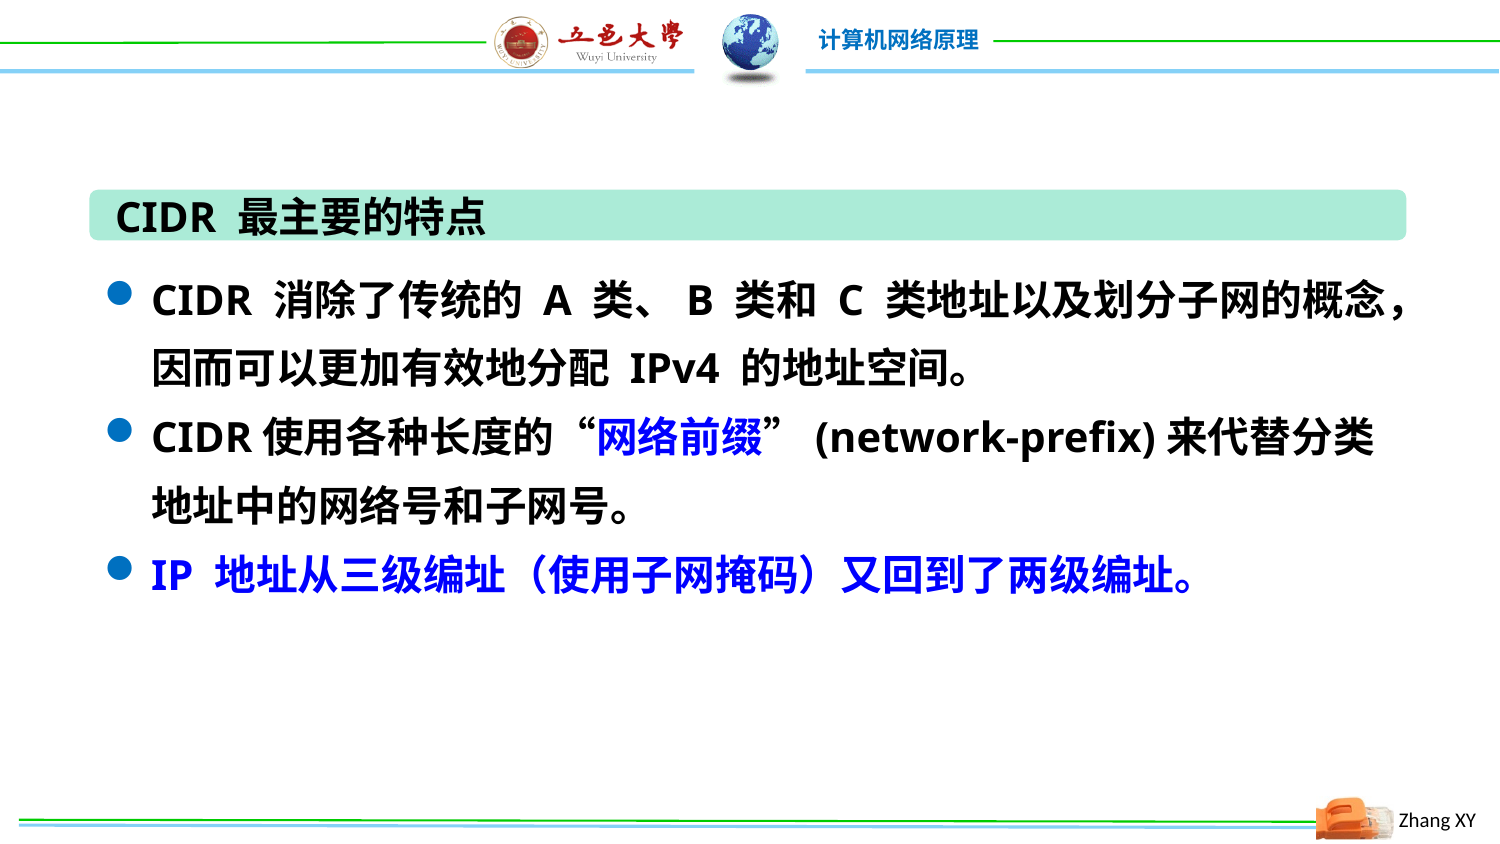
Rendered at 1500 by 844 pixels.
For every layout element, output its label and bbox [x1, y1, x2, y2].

picture [1316, 796, 1394, 840]
picture [494, 15, 697, 69]
picture [720, 12, 780, 88]
text_box [89, 183, 1407, 606]
